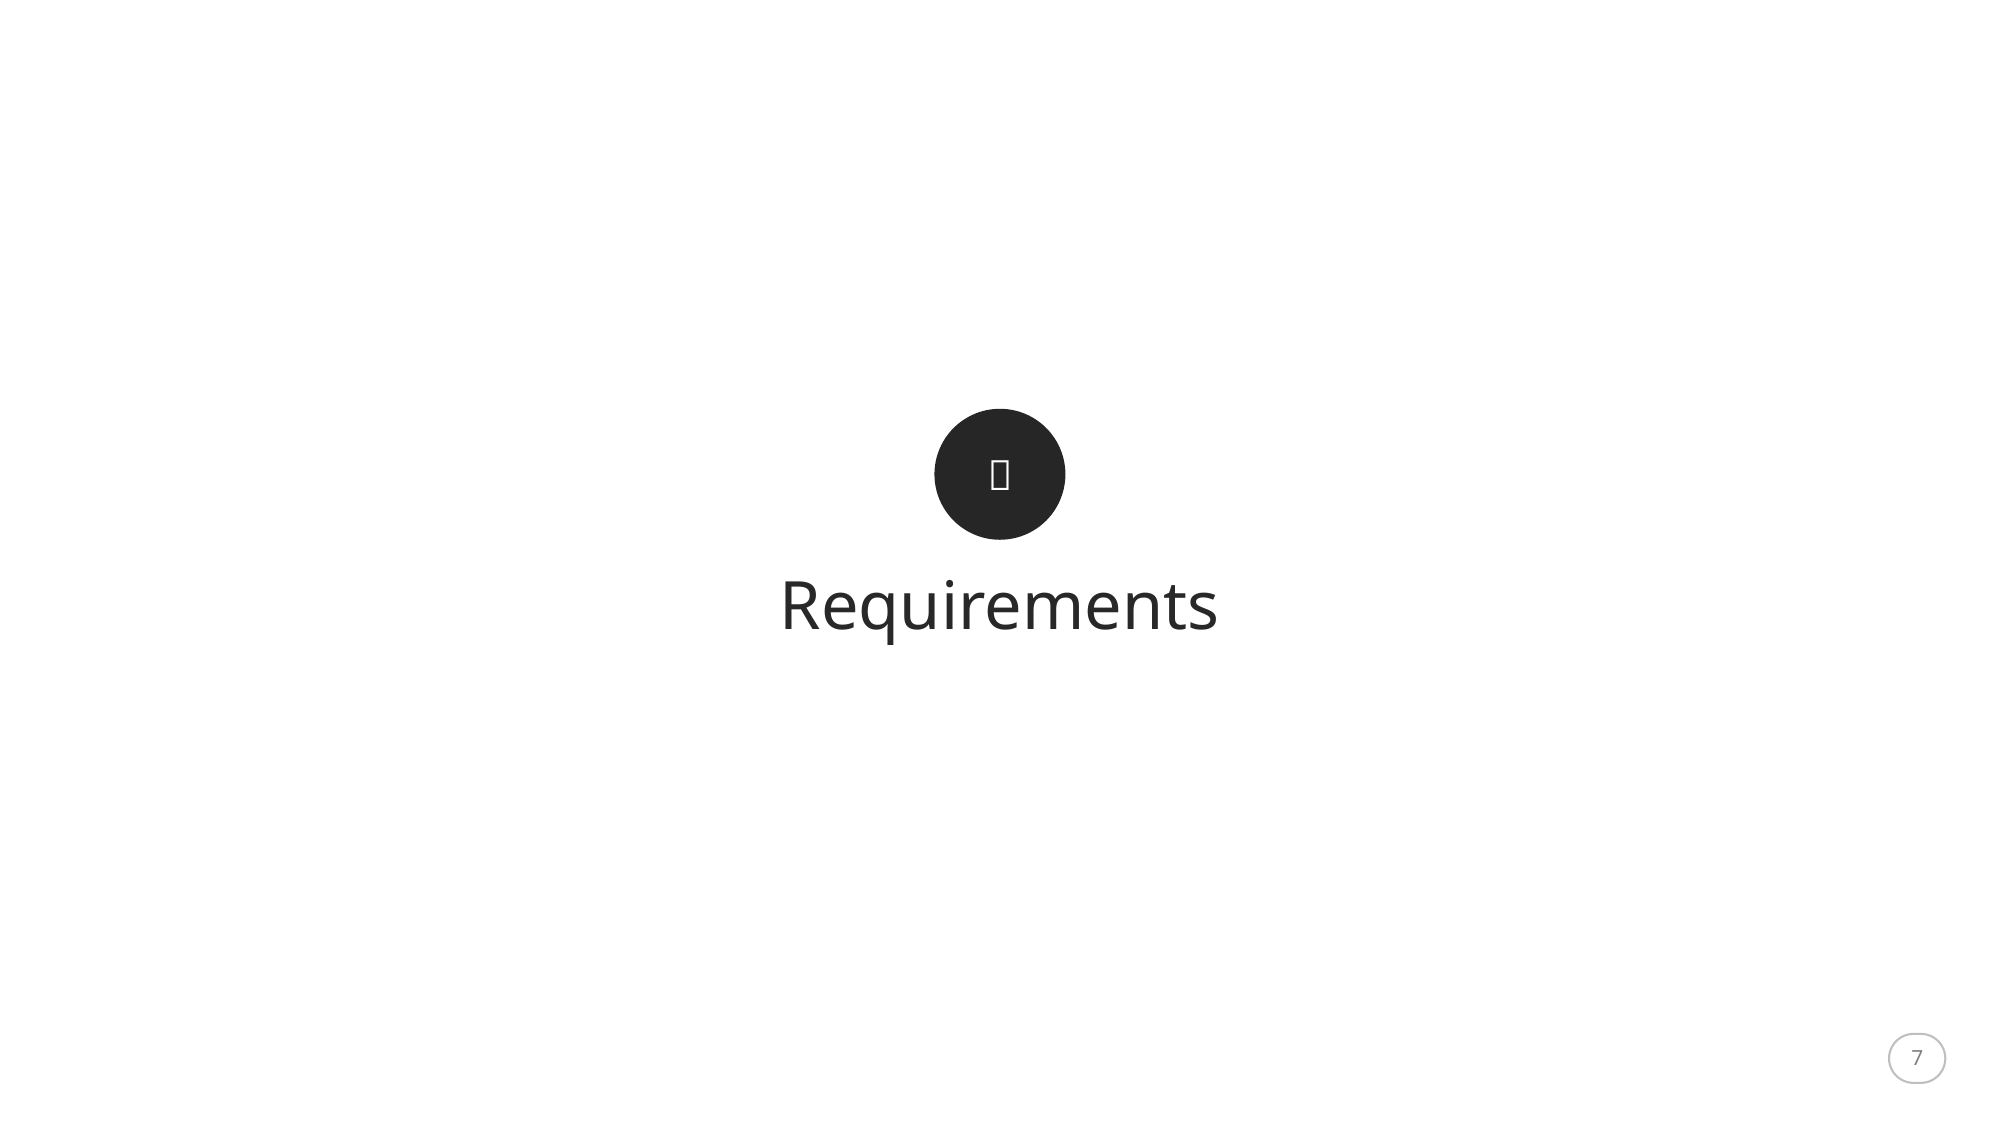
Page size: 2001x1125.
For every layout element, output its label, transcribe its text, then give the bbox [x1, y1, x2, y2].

text_box Requirements [609, 572, 1391, 655]
text_box  [933, 407, 1067, 541]
slide_number 7 [1881, 1026, 1953, 1091]
